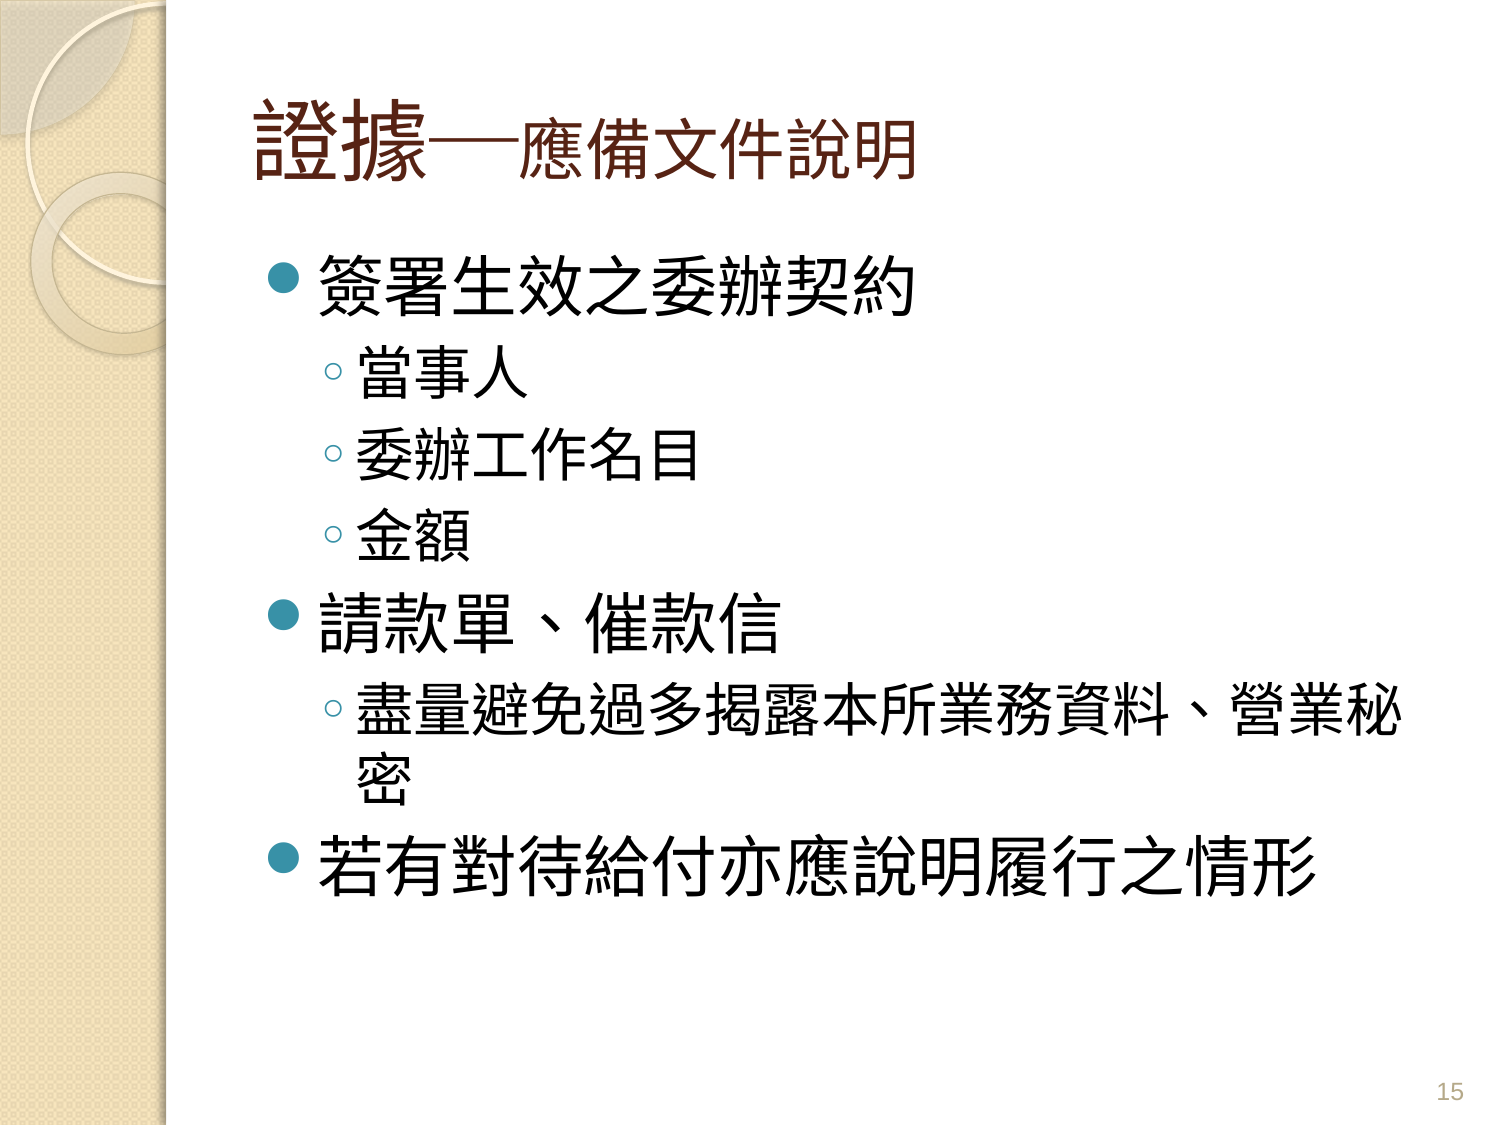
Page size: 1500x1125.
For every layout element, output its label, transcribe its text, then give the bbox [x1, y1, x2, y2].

title 證據─應備文件說明 [235, 45, 1466, 233]
slide_number 15 [1413, 1034, 1488, 1113]
list 簽署生效之委辦契約 當事人 委辦工作名目 金額 請款單、催款信 盡量避免過多揭露本所業務資料、營業秘密 若有對待給付亦應說明履行之情形 [235, 237, 1466, 1025]
